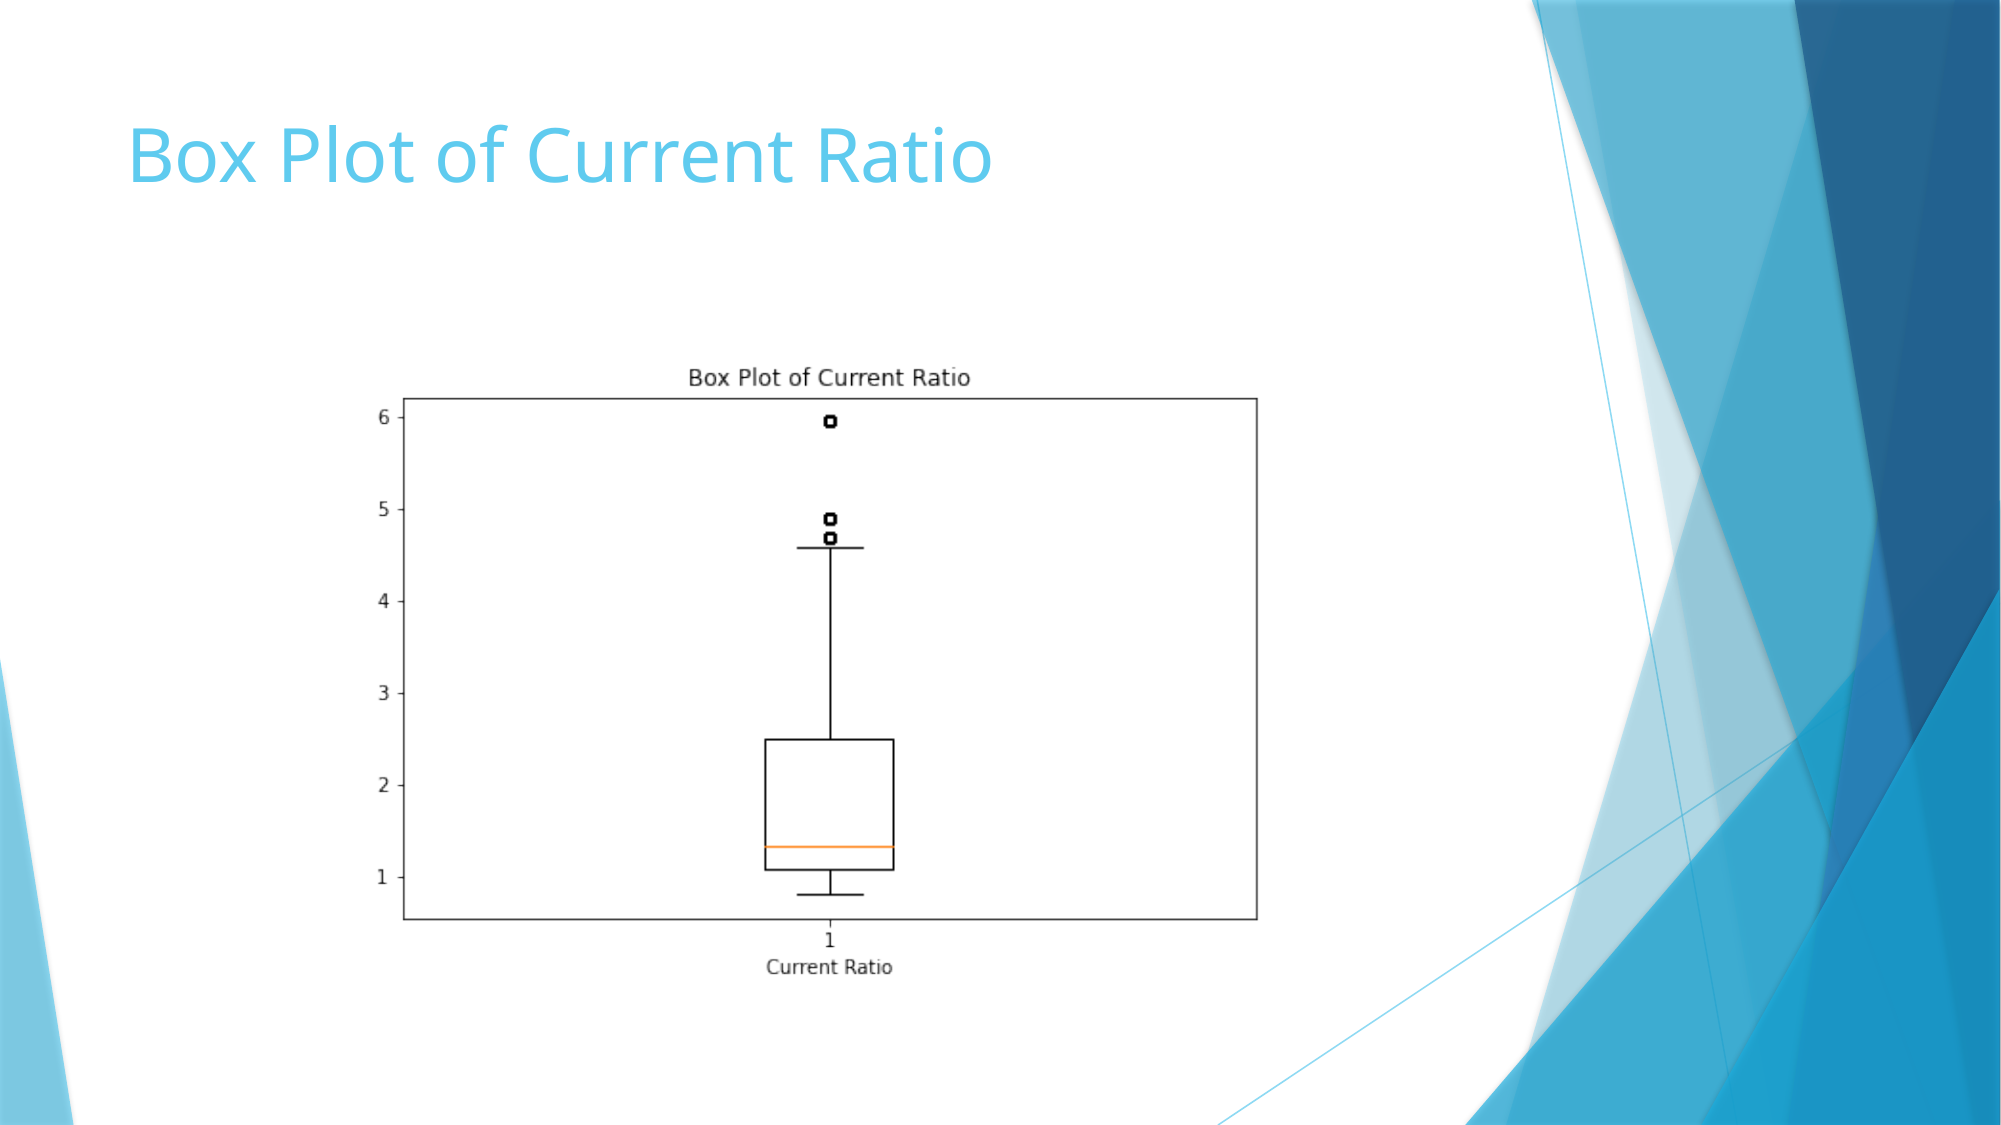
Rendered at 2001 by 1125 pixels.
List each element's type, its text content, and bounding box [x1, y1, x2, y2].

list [362, 353, 1270, 992]
title Box Plot of Current Ratio [111, 99, 1522, 317]
